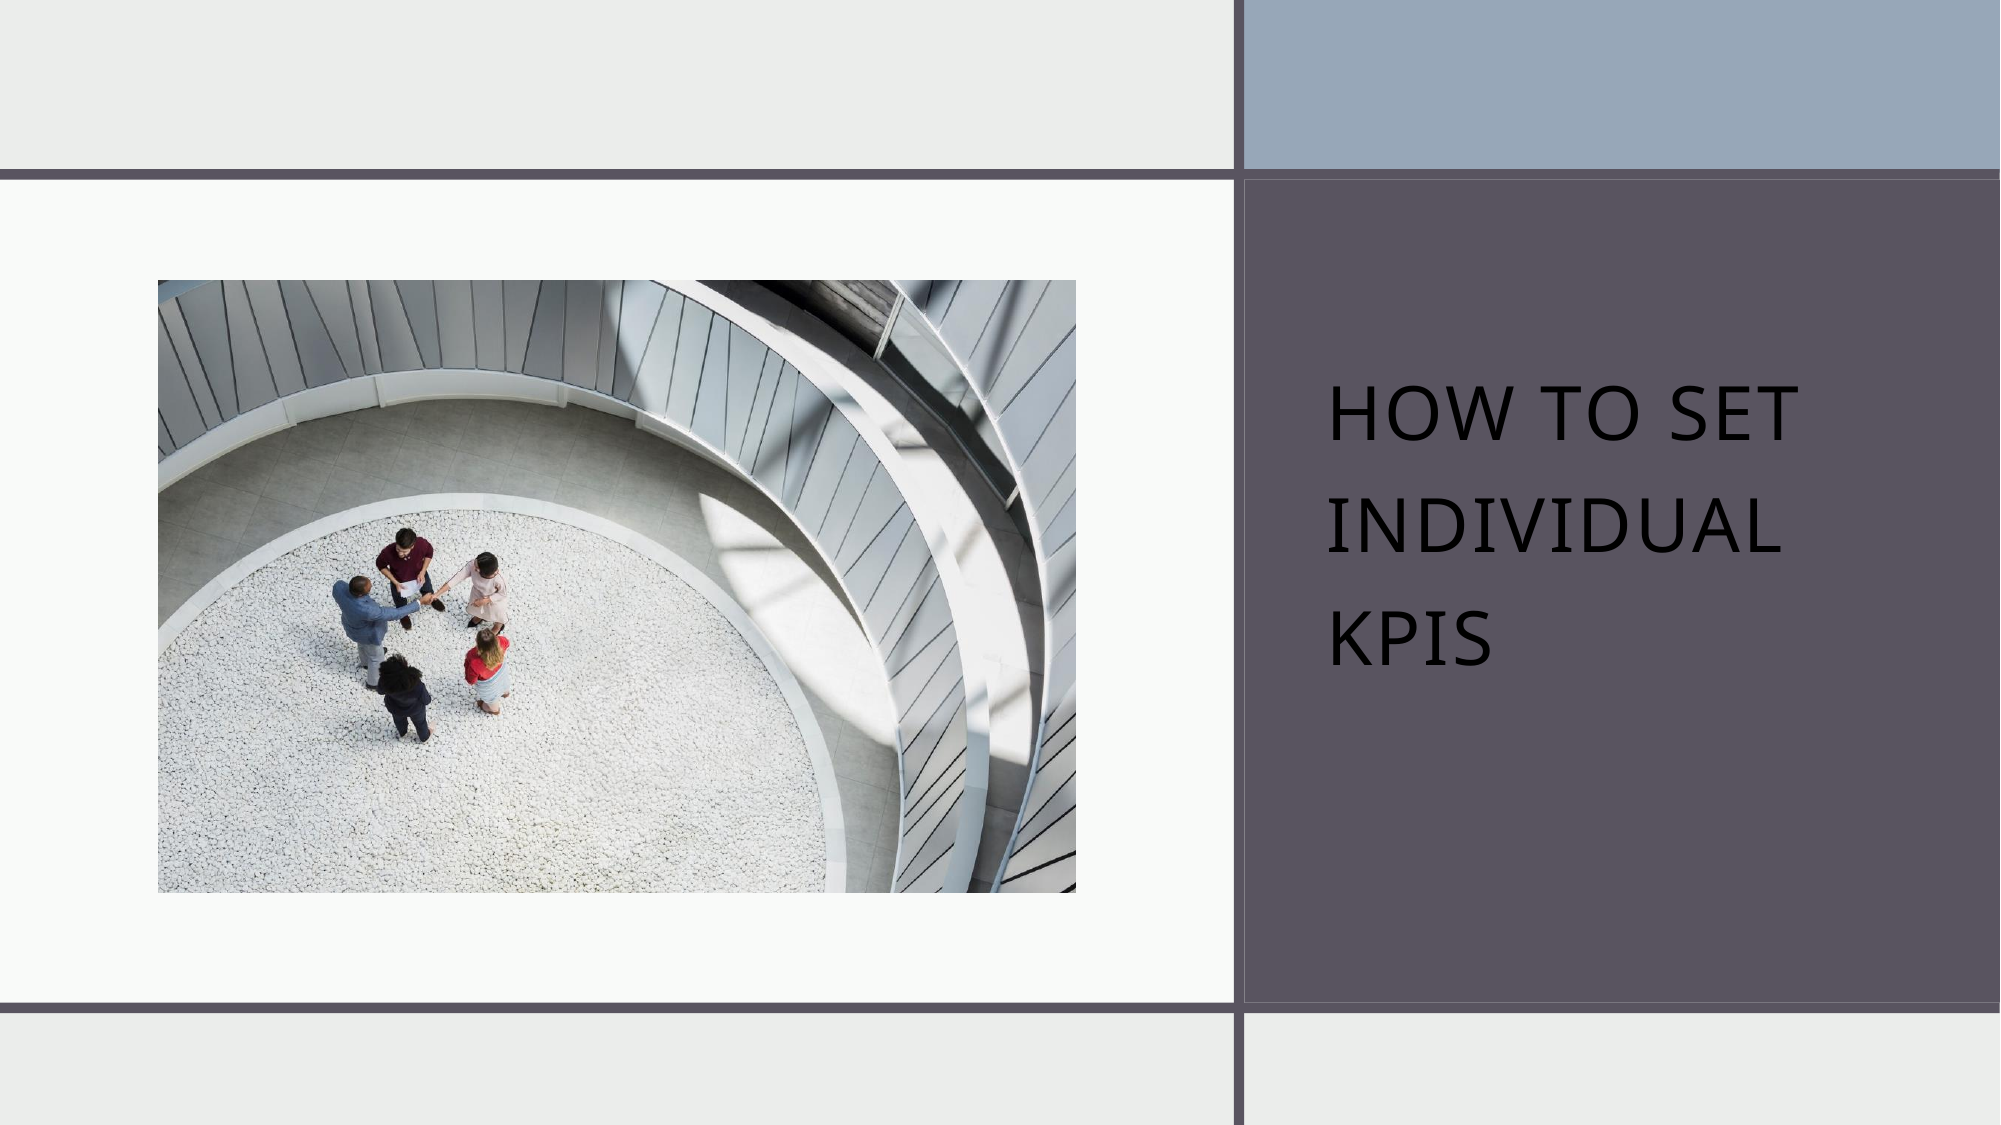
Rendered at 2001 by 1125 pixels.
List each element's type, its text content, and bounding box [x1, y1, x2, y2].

text_box [1245, 168, 2000, 179]
text_box [1245, 1002, 2000, 1014]
text_box [0, 0, 1233, 168]
text_box [0, 181, 1233, 1002]
text_box [0, 168, 1233, 181]
title How to Set Individual KPIs [1308, 280, 1924, 696]
text_box [0, 1014, 1233, 1125]
text_box [0, 1002, 1233, 1014]
text_box [1233, 0, 1245, 1125]
text_box [1245, 179, 2000, 1002]
text_box [1245, 0, 2000, 168]
text_box [1245, 1014, 2000, 1125]
picture [158, 280, 1076, 893]
